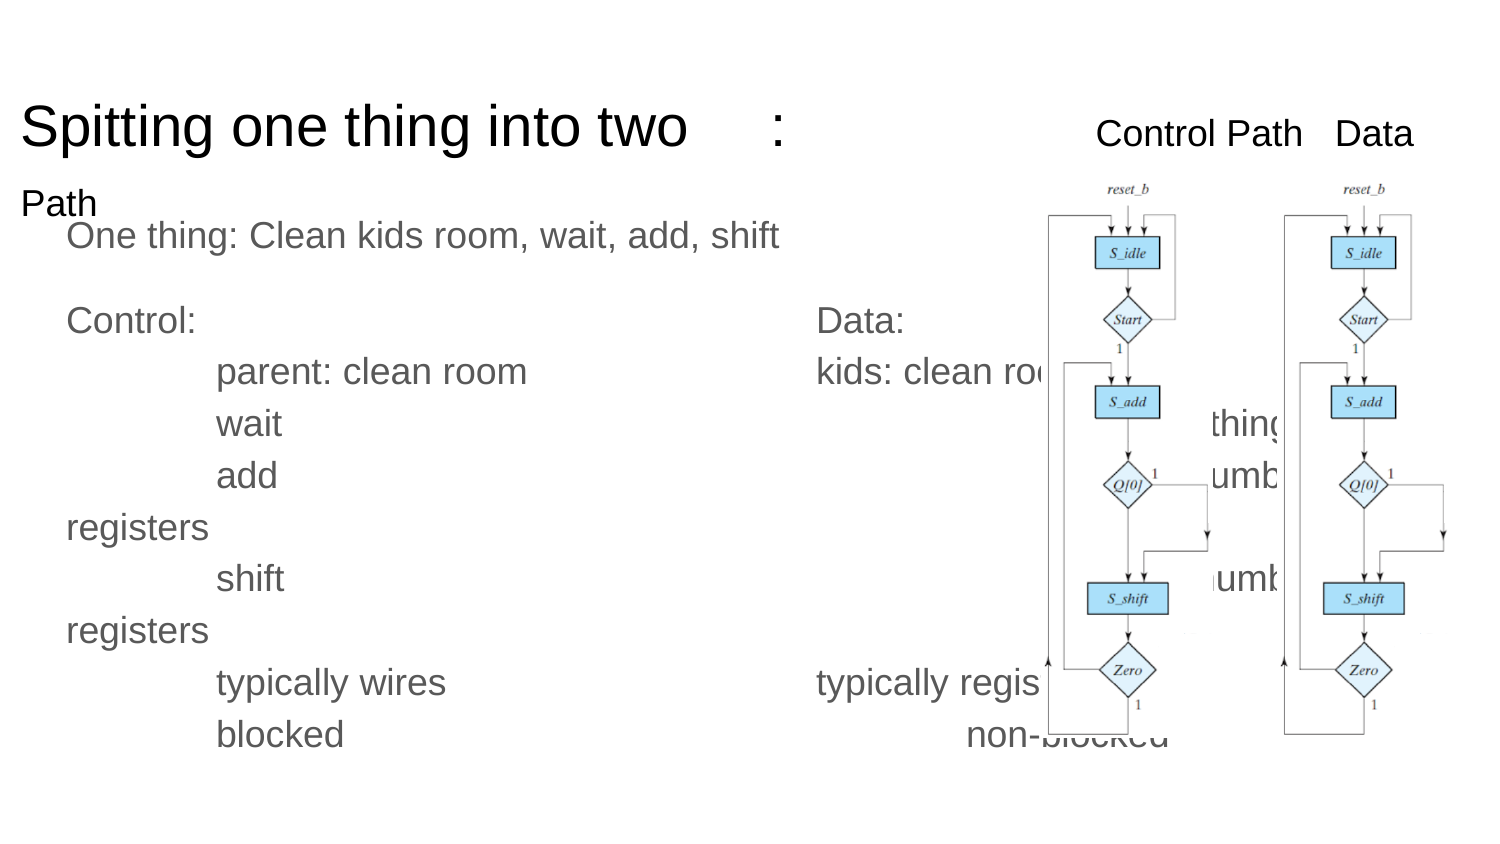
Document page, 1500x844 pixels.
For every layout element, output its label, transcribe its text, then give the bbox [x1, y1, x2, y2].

picture [1040, 181, 1213, 738]
picture [1277, 181, 1450, 738]
title Spitting one thing into two : Control Path Data Path [5, 72, 1500, 167]
list One thing: Clean kids room, wait, add, shift Control: Data: parent: clean room kids: clean room wait do nothing add add numbers in registers shift shift numbers in registers typically wires typically registers blocked non-blocked [51, 189, 1449, 750]
